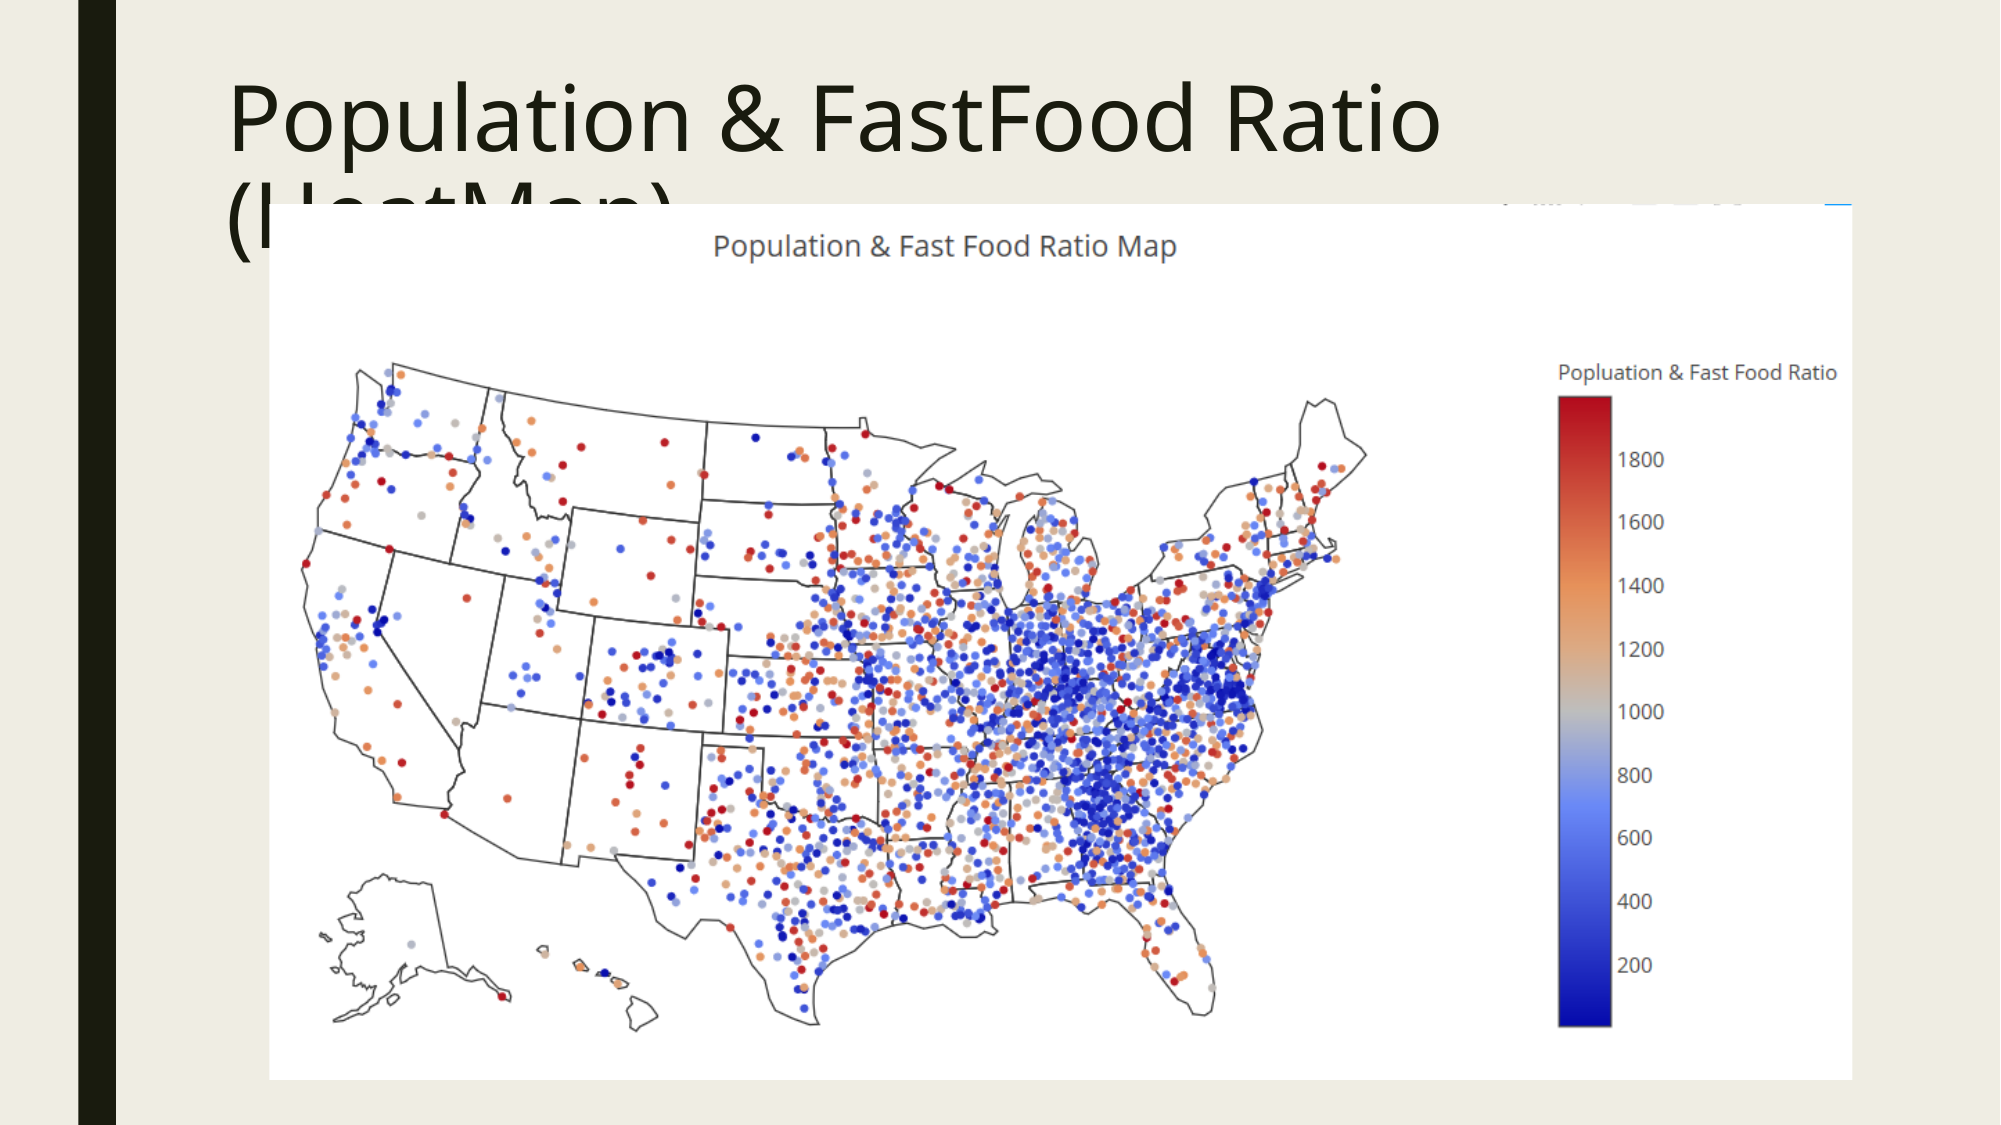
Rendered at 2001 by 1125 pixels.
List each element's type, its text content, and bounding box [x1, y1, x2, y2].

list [269, 204, 1853, 1080]
title Population & FastFood Ratio (HeatMap) [211, 65, 1911, 208]
